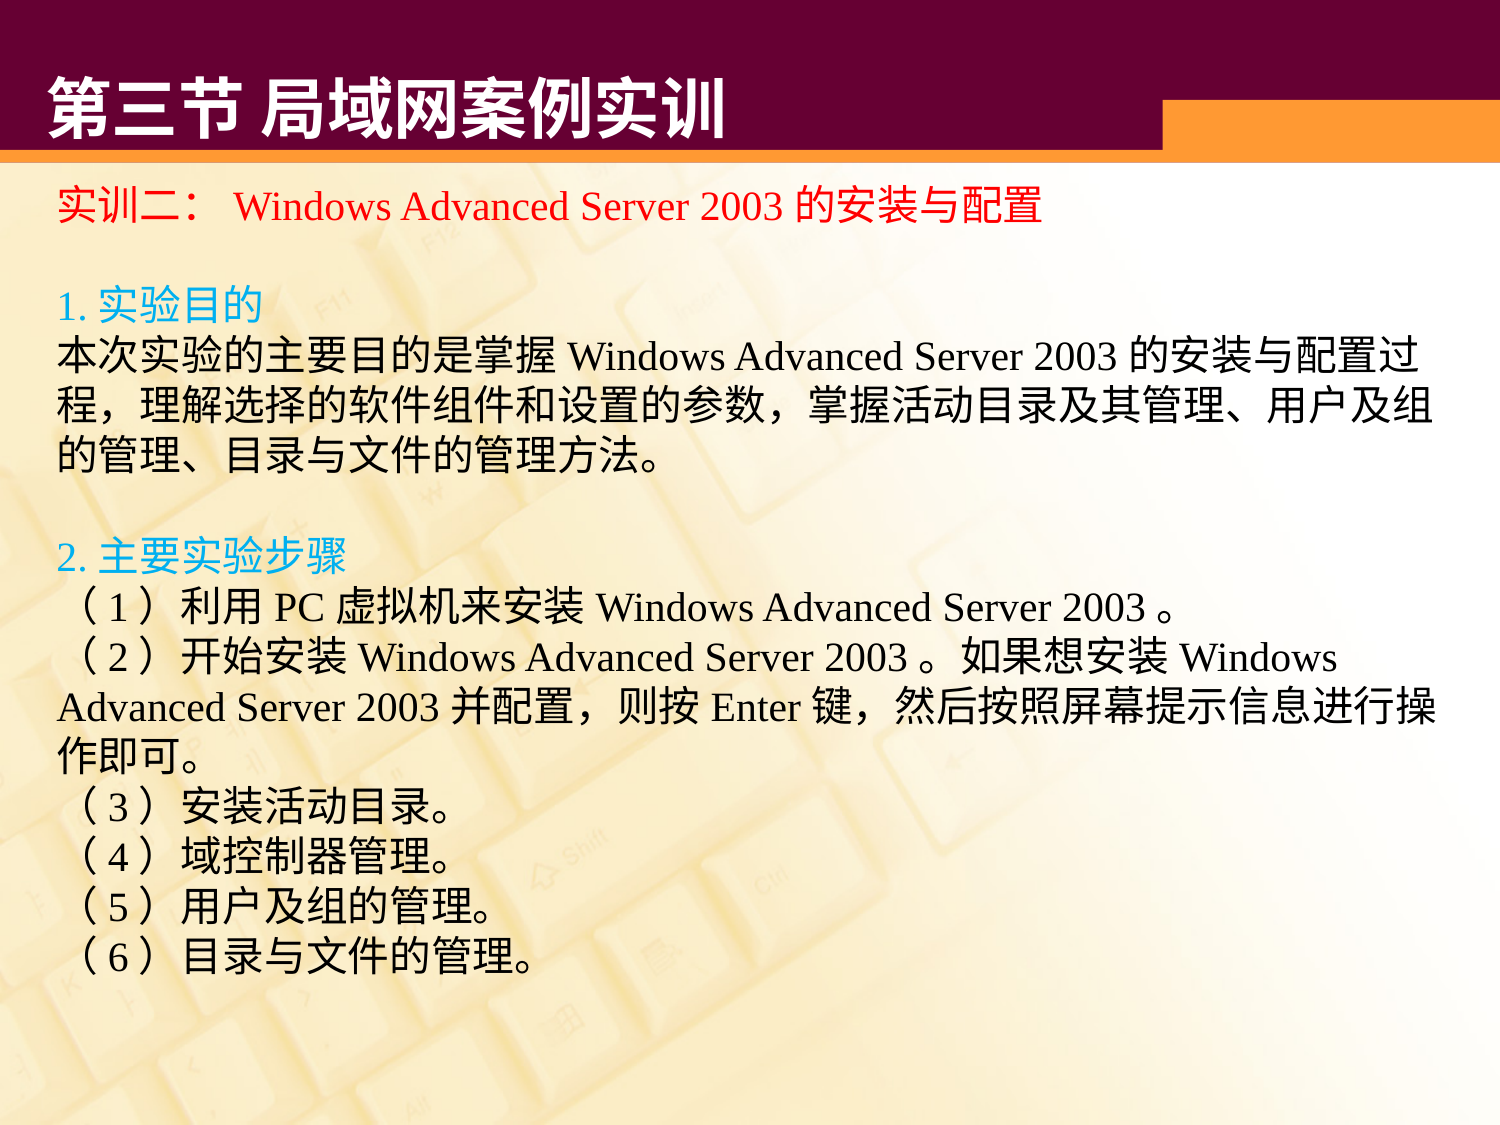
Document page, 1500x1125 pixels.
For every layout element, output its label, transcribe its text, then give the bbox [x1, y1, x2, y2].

picture [0, 163, 1500, 1125]
list 实训二：Windows Advanced Server 2003的安装与配置 1.实验目的 本次实验的主要目的是掌握Windows Advanced Server 2003的安装与配置过程，理解选择的软件组件和设置的参数，掌握活动目录及其管理、用户及组的管理、目录与文件的管理方法。 2.主要实验步骤 （1）利用PC虚拟机来安装Windows Advanced Server 2003。 （2）开始安装Windows Advanced Server 2003。如果想安装Windows Advanced Server 2003并配置，则按Enter键，然后按照屏幕提示信息进行操作即可。 （3）安装活动目录。 （4）域控制器管理。 （5）用户及组的管理。 （6）目录与文件的管理。 [41, 171, 1471, 1106]
title 第三节 局域网案例实训 [29, 50, 1338, 164]
